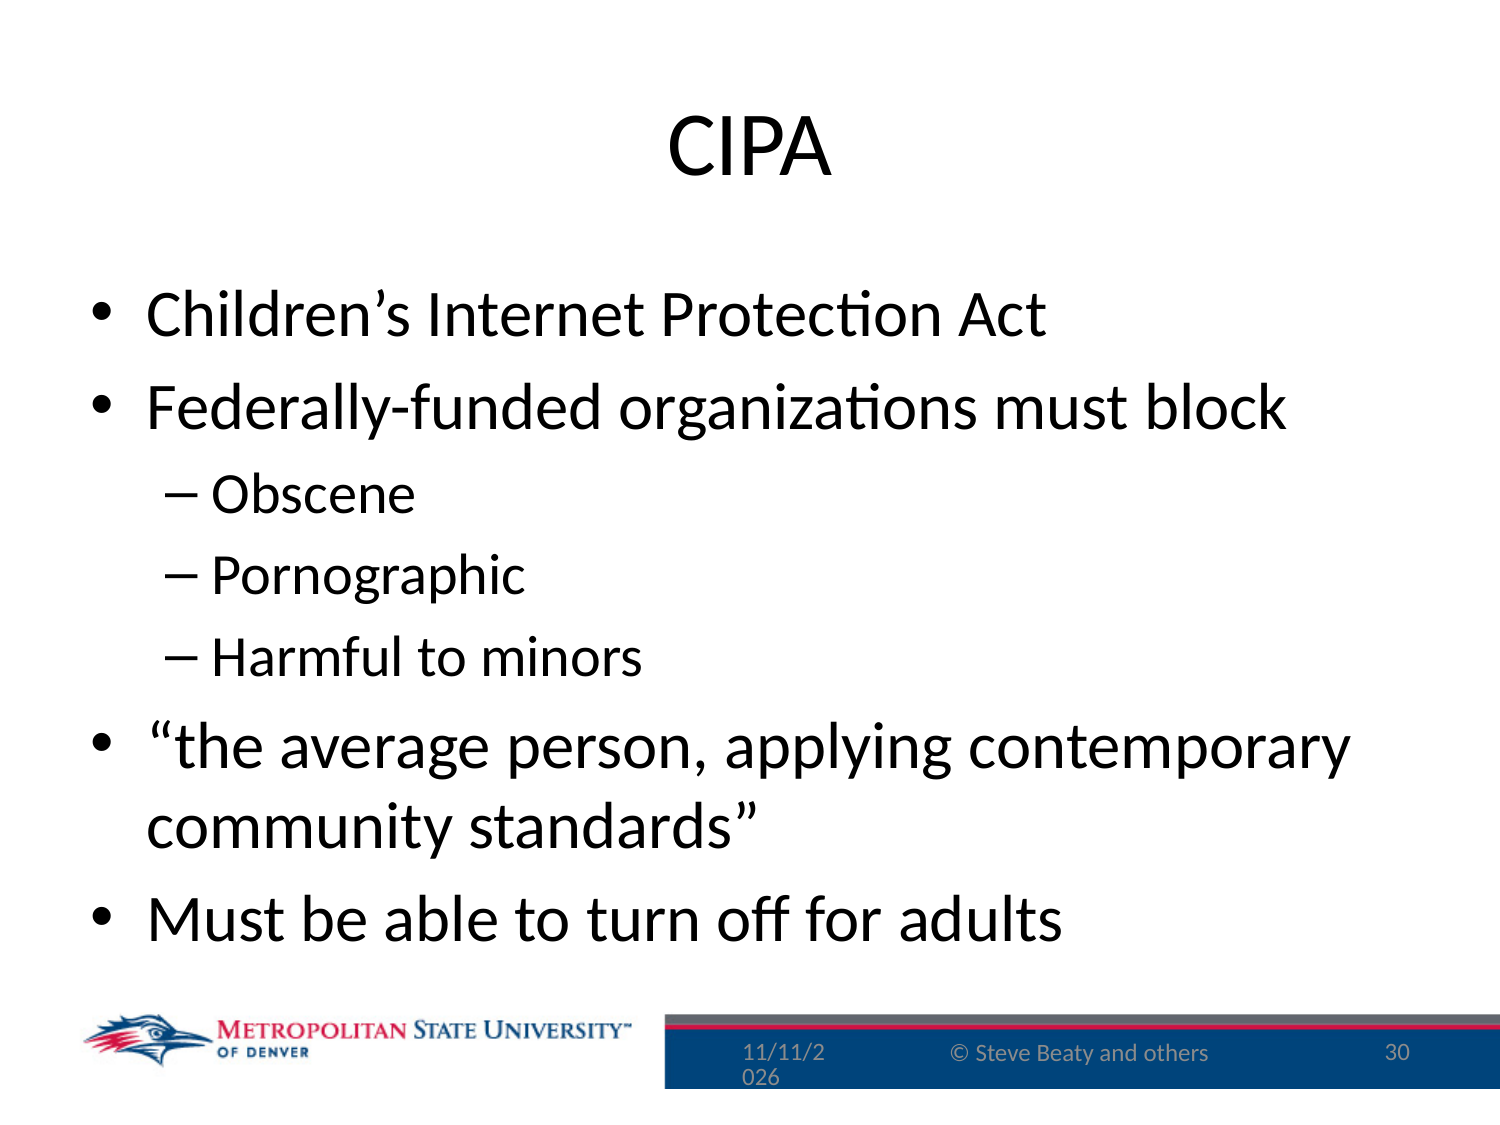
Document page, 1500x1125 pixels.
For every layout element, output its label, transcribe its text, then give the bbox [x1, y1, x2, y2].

slide_number 30 [1316, 1020, 1425, 1081]
footer © Steve Beaty and others [841, 1021, 1317, 1082]
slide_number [727, 1020, 842, 1081]
title CIPA [75, 45, 1425, 233]
list Children’s Internet Protection Act Federally-funded organizations must block Obscene Pornographic Harmful to minors “the average person, applying contemporary community standards” Must be able to turn off for adults [75, 262, 1425, 1005]
picture [44, 1012, 1500, 1089]
